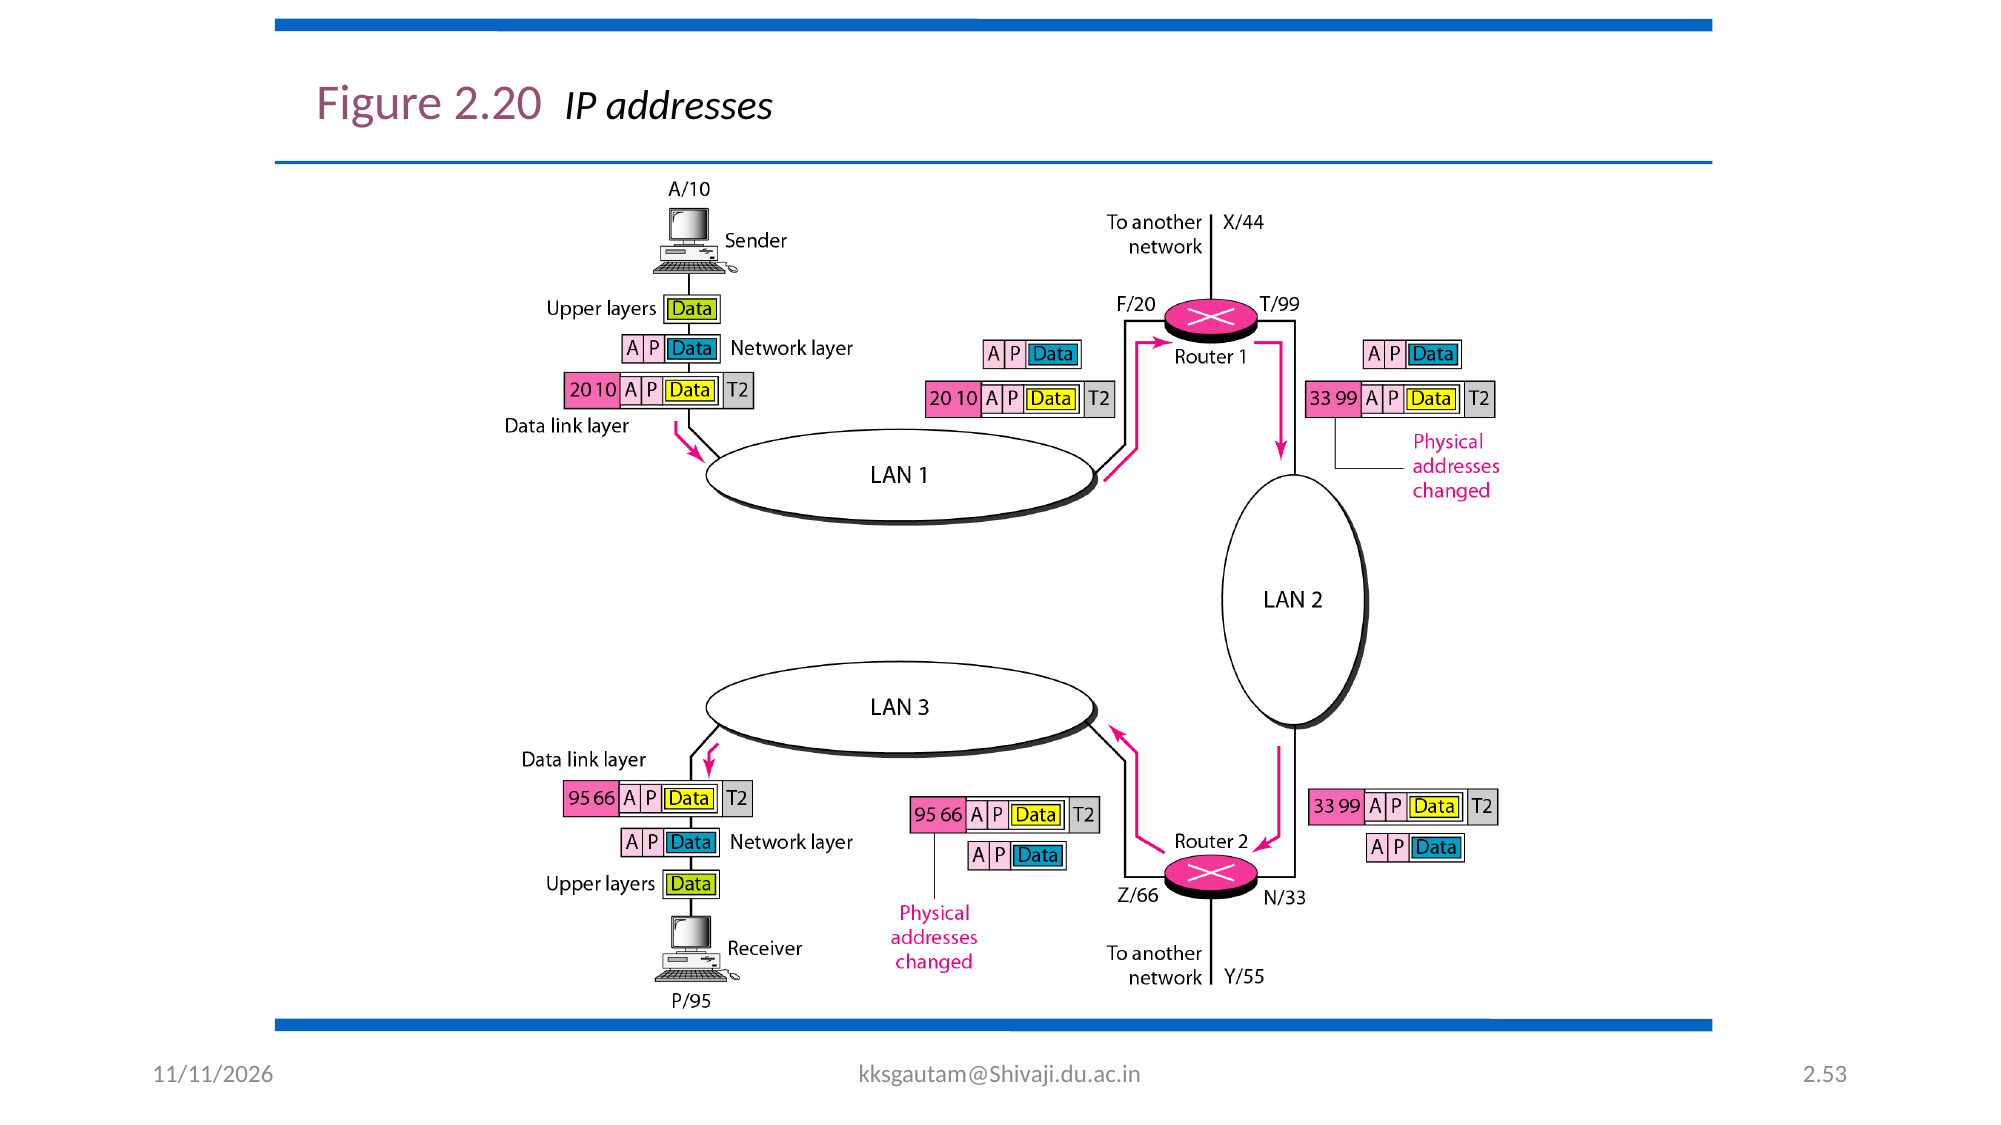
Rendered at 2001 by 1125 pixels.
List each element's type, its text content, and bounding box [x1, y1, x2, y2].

footer kksgautam@Shivaji.du.ac.in [662, 1042, 1338, 1103]
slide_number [137, 1042, 588, 1103]
text_box Figure 2.20 IP addresses [301, 62, 789, 138]
picture [504, 178, 1500, 1013]
slide_number 2.53 [1412, 1042, 1863, 1103]
